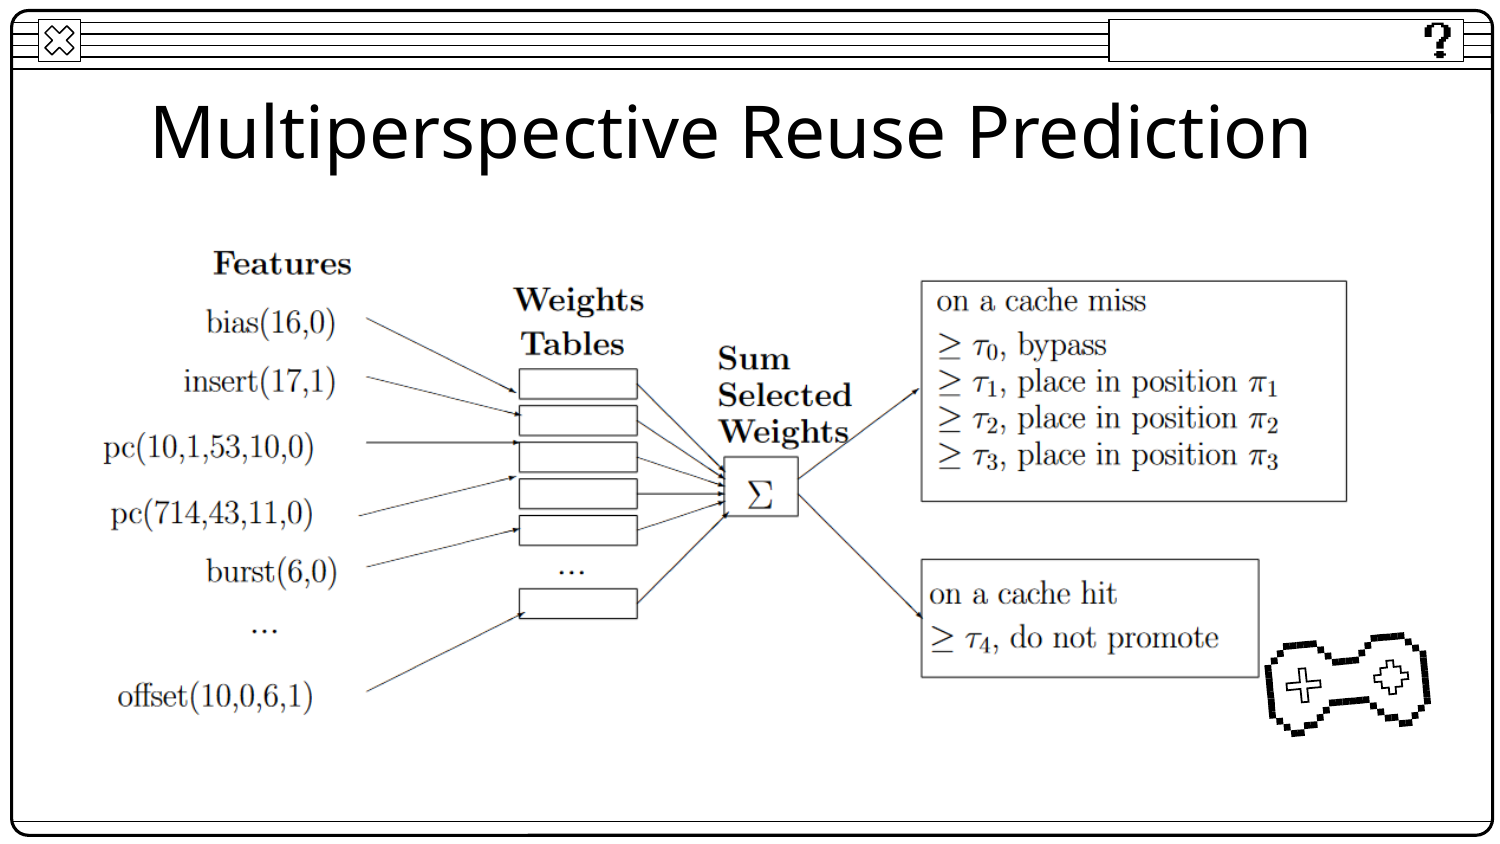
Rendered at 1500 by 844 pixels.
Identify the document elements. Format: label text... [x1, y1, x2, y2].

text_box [1264, 631, 1432, 738]
title Multiperspective Reuse Prediction [121, 60, 1343, 199]
picture [52, 225, 1378, 734]
